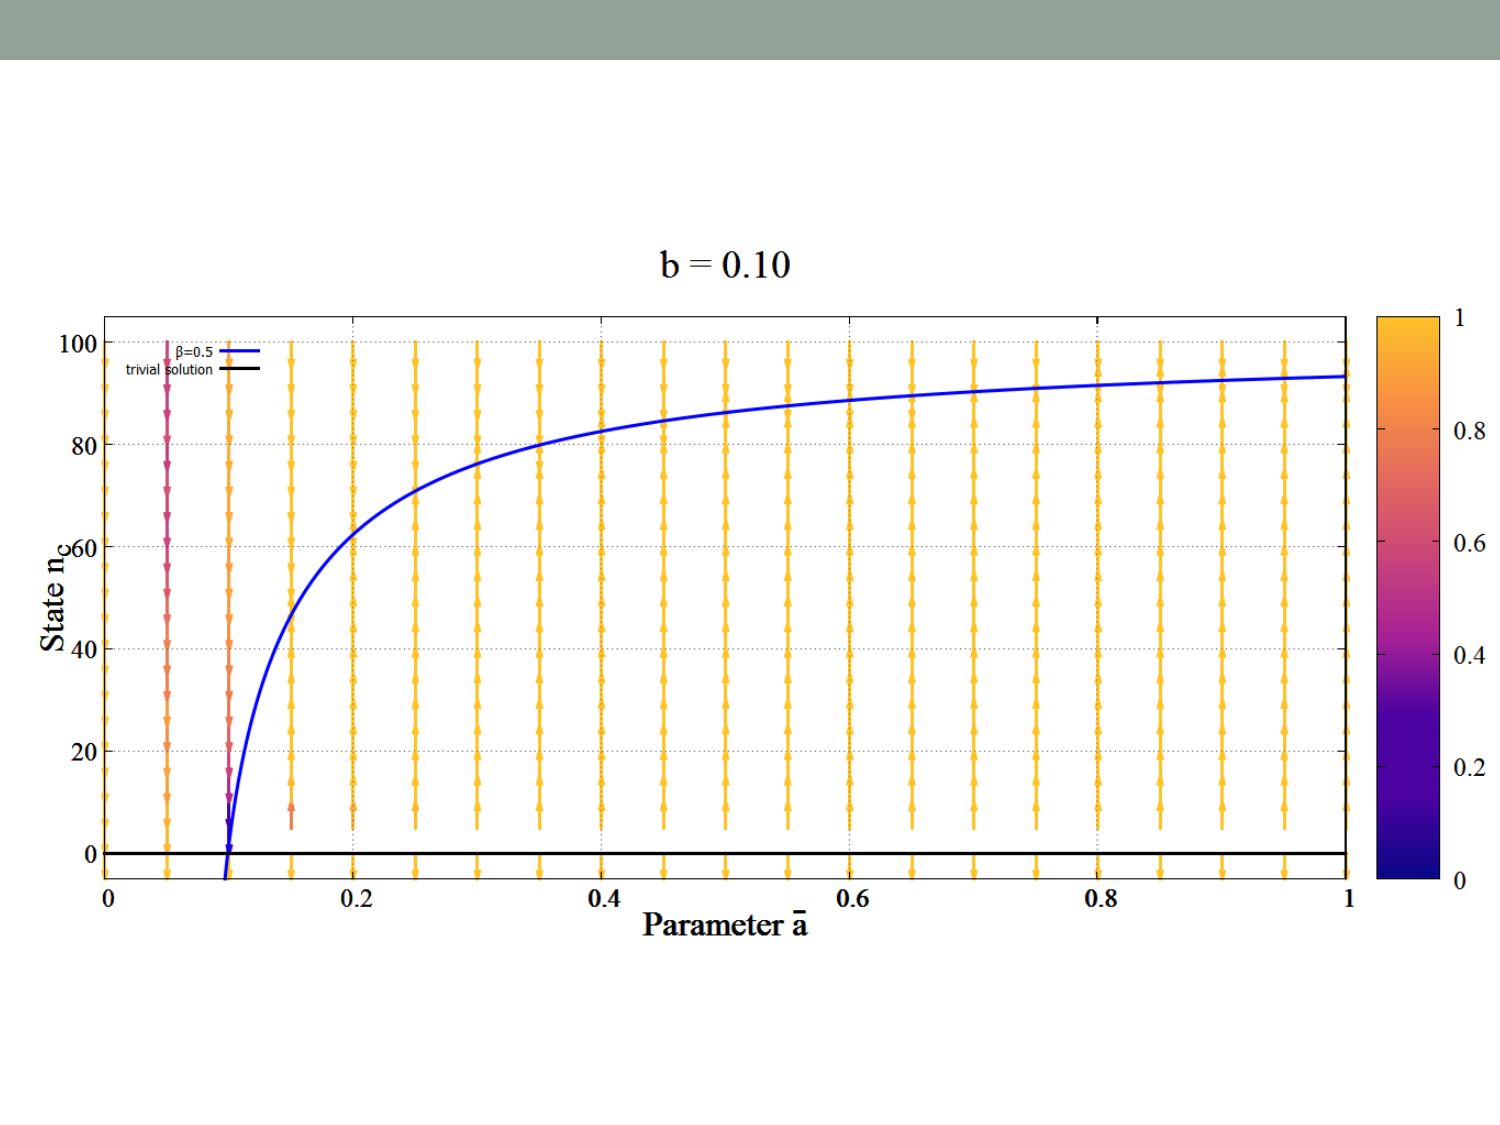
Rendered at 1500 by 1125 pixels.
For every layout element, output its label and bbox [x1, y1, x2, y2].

picture [37, 237, 1500, 952]
